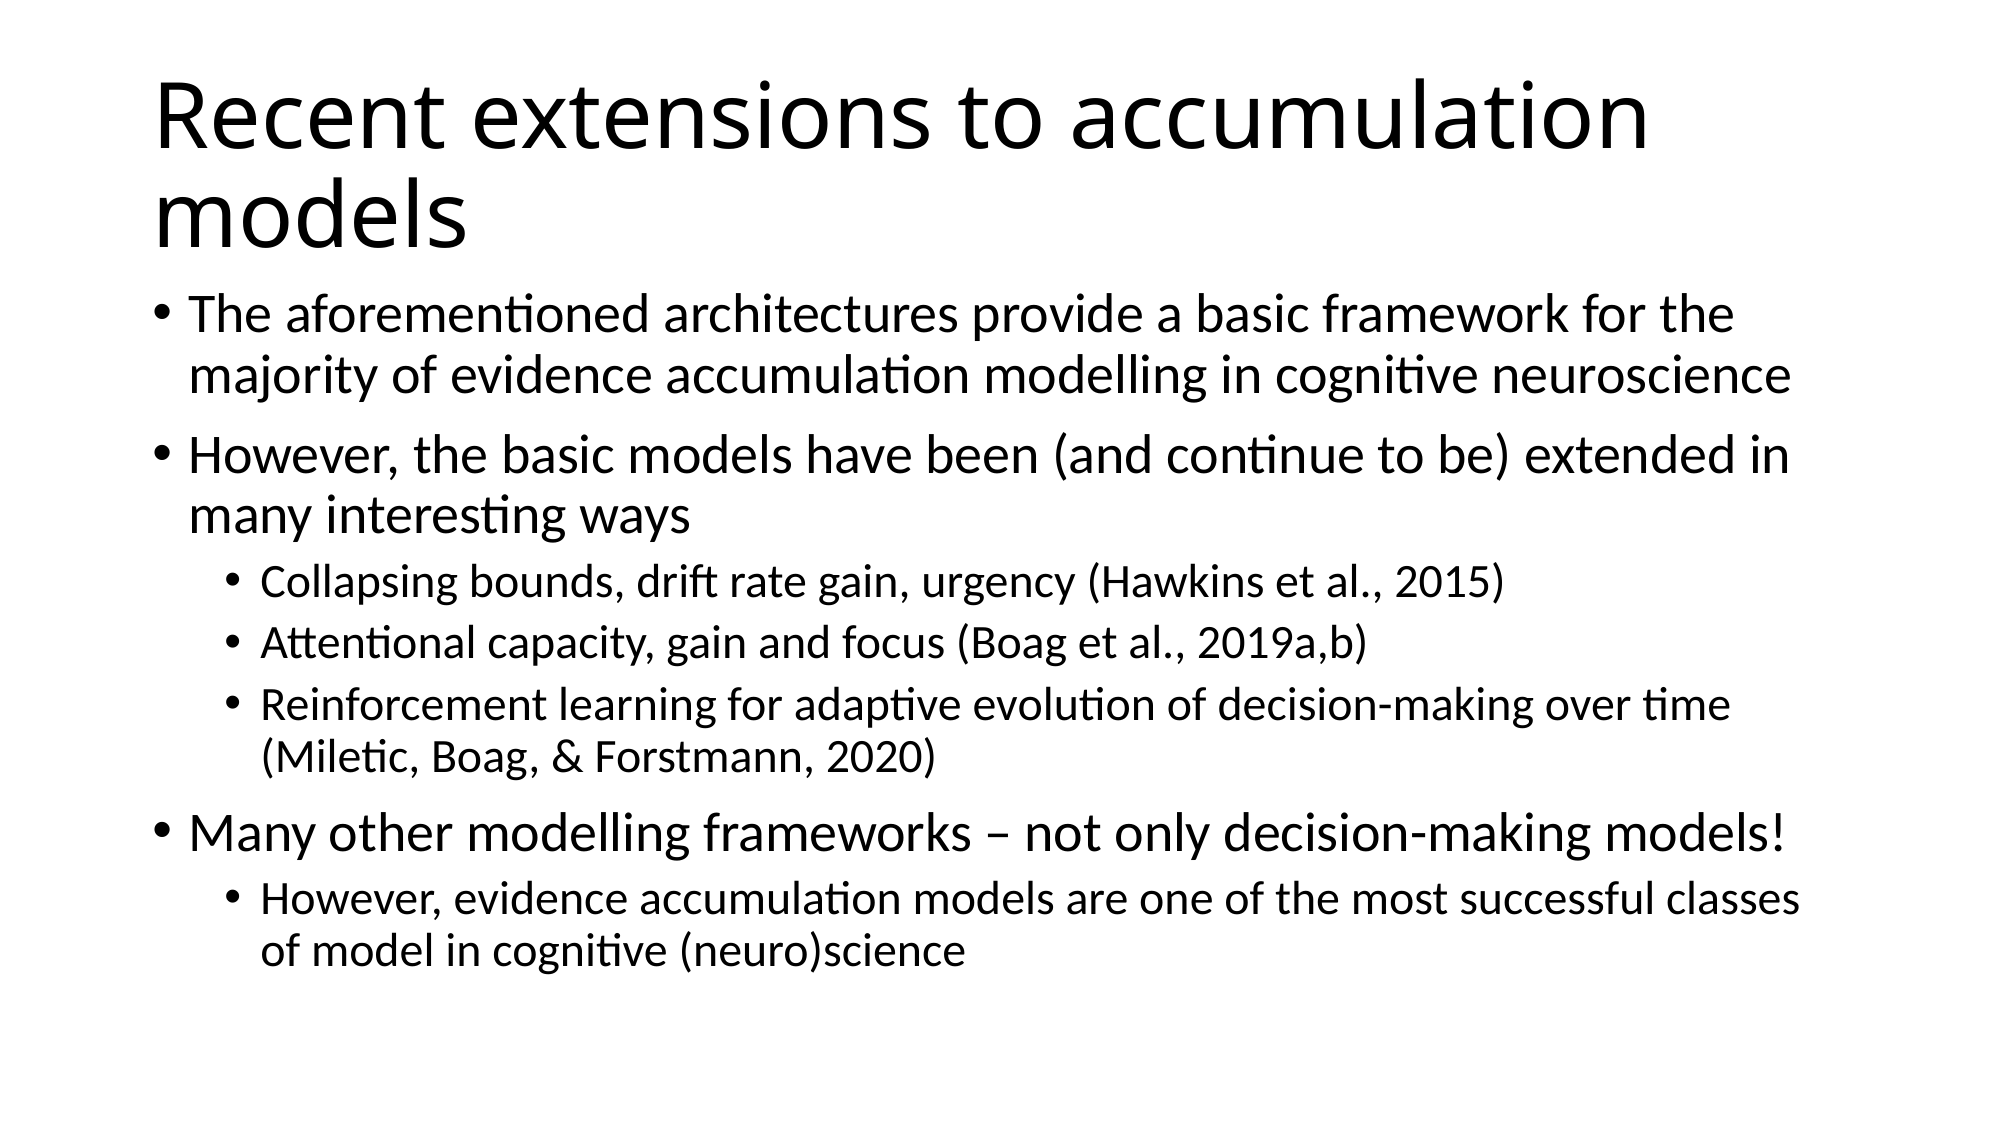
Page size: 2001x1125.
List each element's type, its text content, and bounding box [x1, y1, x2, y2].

list The aforementioned architectures provide a basic framework for the majority of evidence accumulation modelling in cognitive neuroscience However, the basic models have been (and continue to be) extended in many interesting ways Collapsing bounds, drift rate gain, urgency (Hawkins et al., 2015) Attentional capacity, gain and focus (Boag et al., 2019a,b) Reinforcement learning for adaptive evolution of decision-making over time (Miletic, Boag, & Forstmann, 2020) Many other modelling frameworks – not only decision-making models! However, evidence accumulation models are one of the most successful classes of model in cognitive (neuro)science [137, 277, 1863, 1086]
title Recent extensions to accumulation models [137, 59, 1863, 277]
